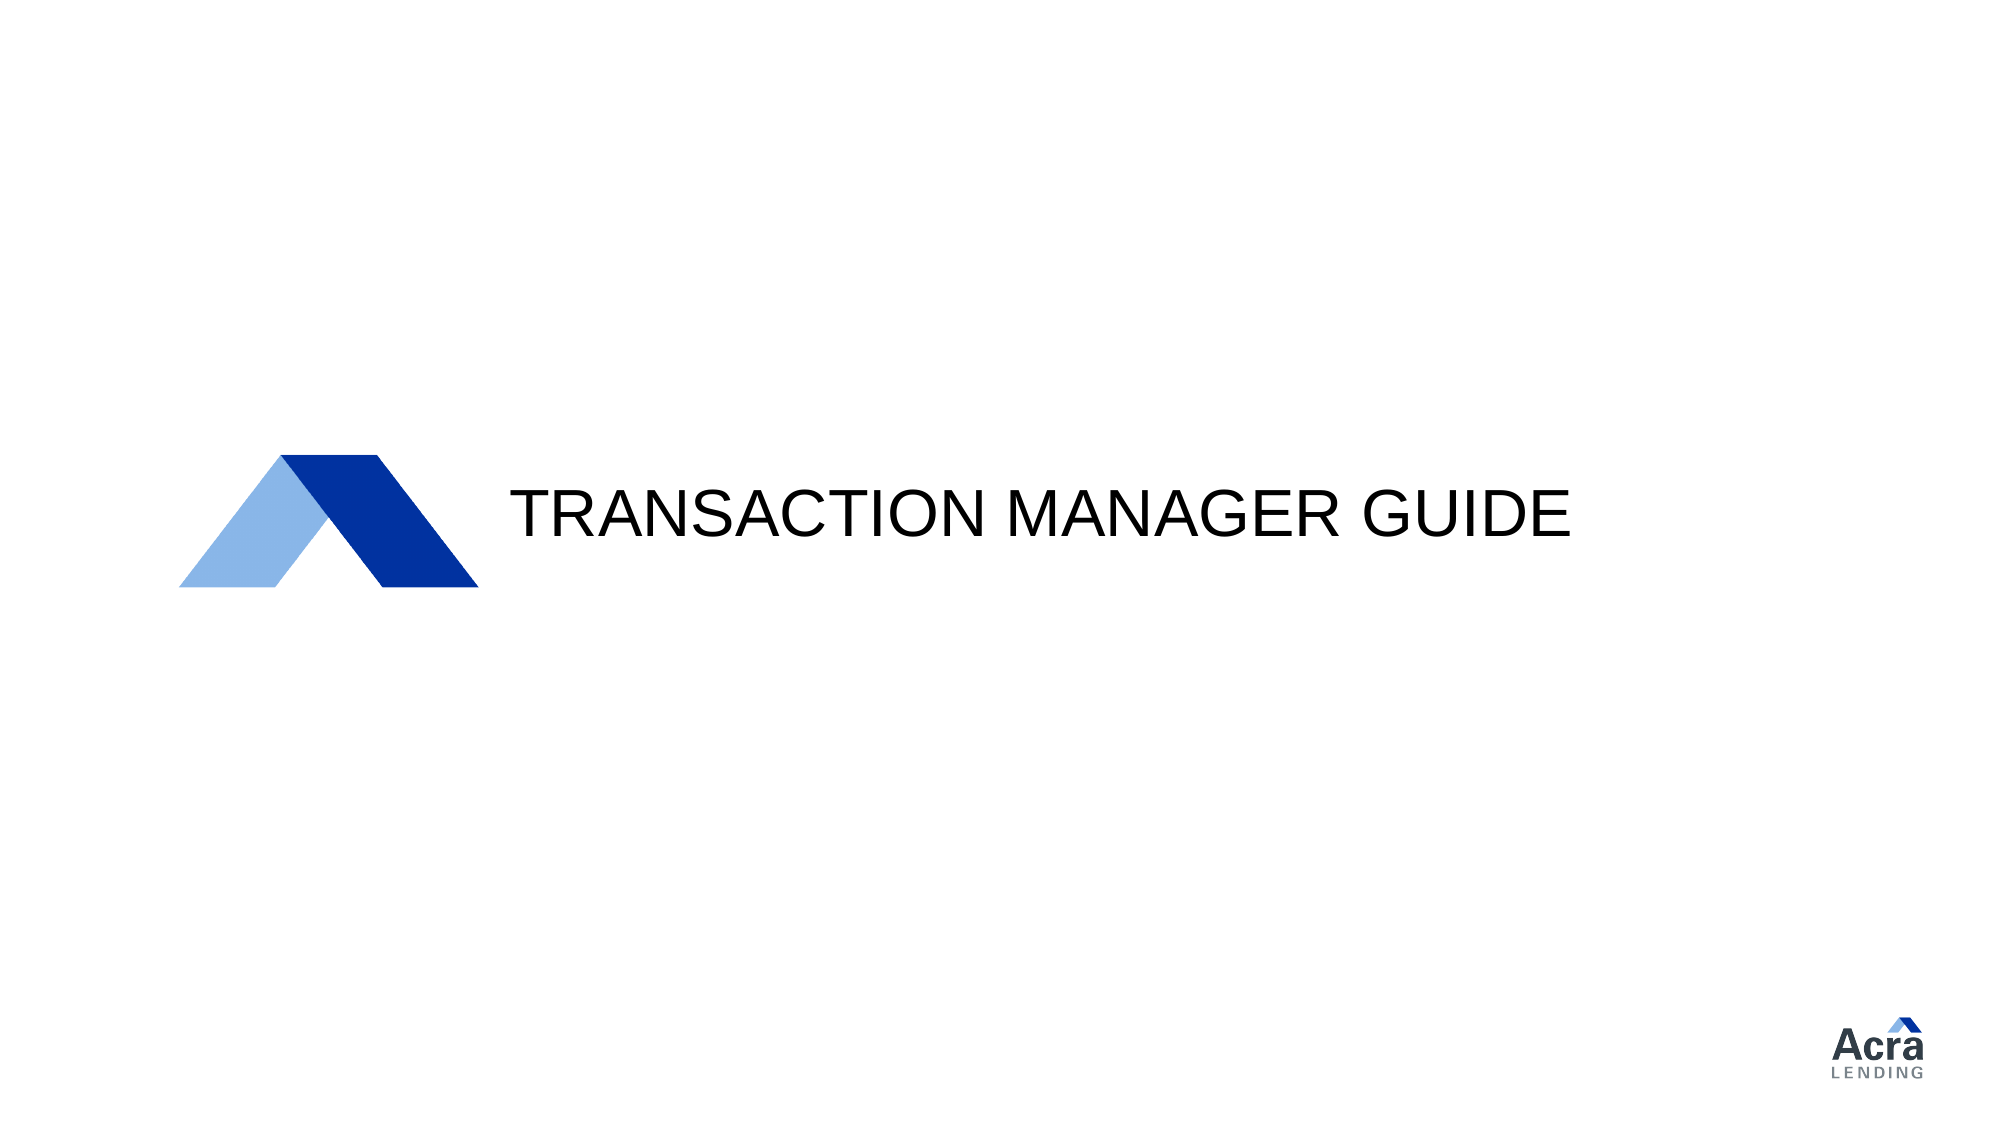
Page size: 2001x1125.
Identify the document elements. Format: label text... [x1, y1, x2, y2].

title TRANSACTION MANAGER GUIDE [494, 280, 1862, 749]
picture [1830, 1016, 1925, 1080]
picture [150, 444, 494, 620]
